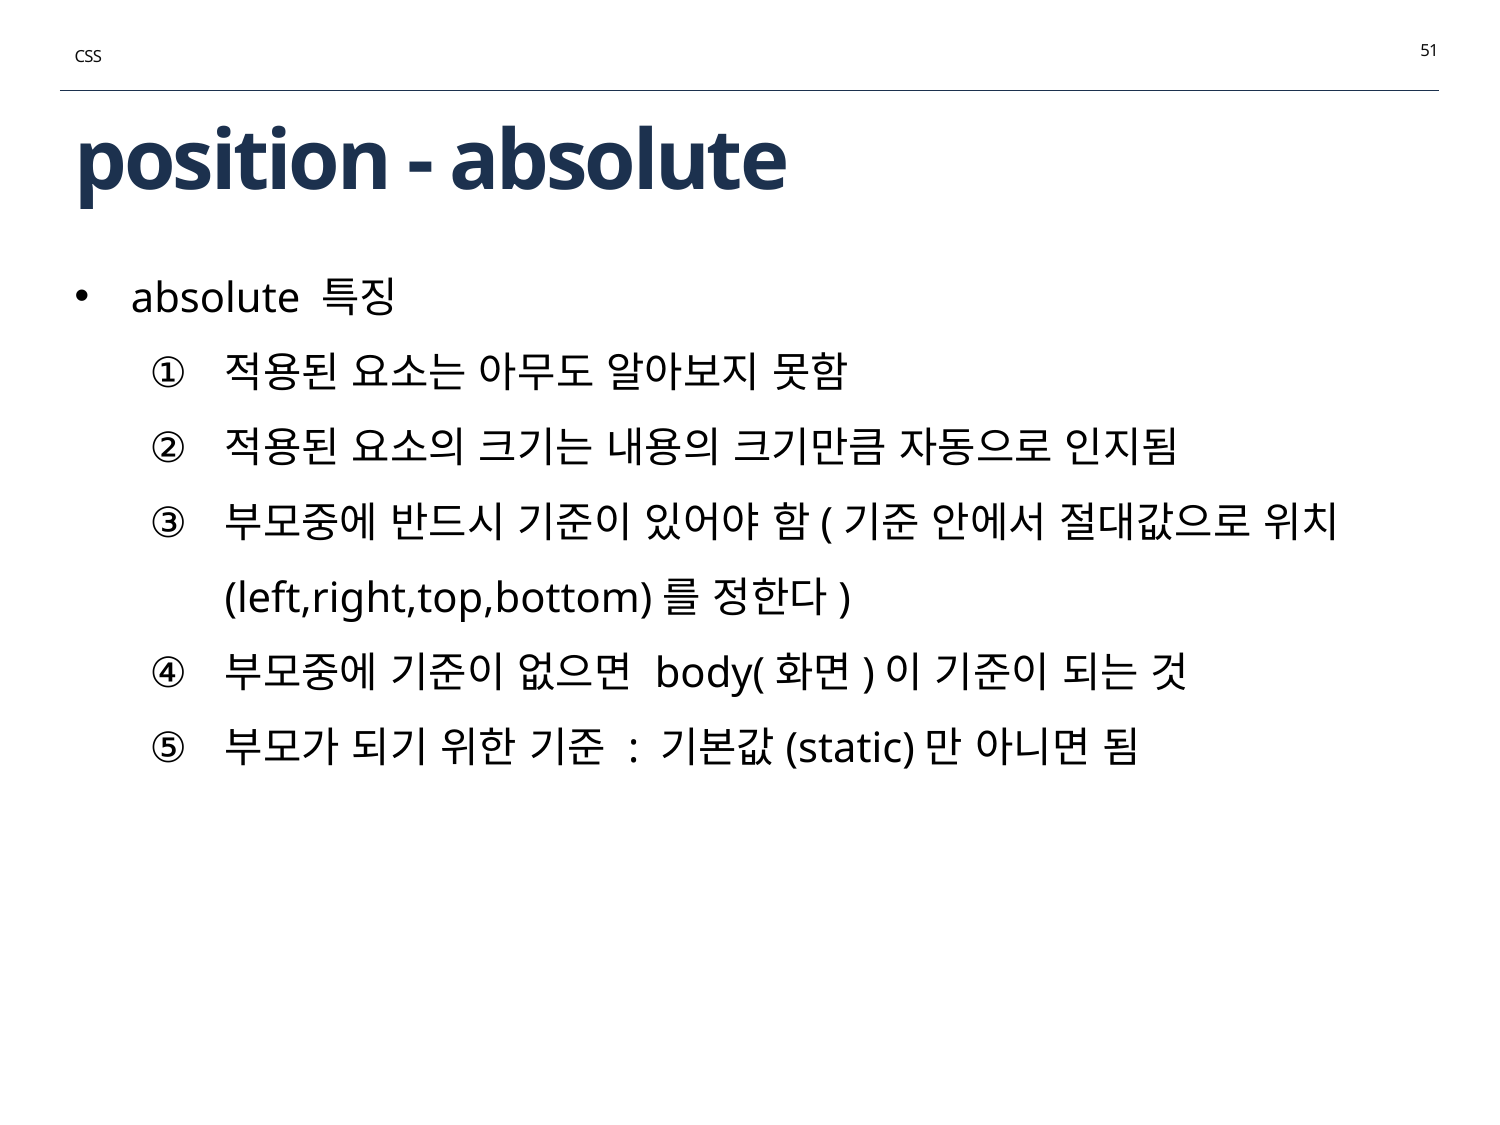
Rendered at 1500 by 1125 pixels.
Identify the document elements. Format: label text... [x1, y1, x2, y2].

title position - absolute [59, 108, 1432, 204]
text_box 51 [1193, 32, 1454, 70]
text_box CSS [59, 38, 320, 74]
text_box absolute 특징 적용된 요소는 아무도 알아보지 못함 적용된 요소의 크기는 내용의 크기만큼 자동으로 인지됨 부모중에 반드시 기준이 있어야 함(기준 안에서 절대값으로 위치(left,right,top,bottom)를 정한다) 부모중에 기준이 없으면 body(화면)이 기준이 되는 것 부모가 되기 위한 기준 : 기본값(static)만 아니면 됨 [59, 238, 1429, 779]
